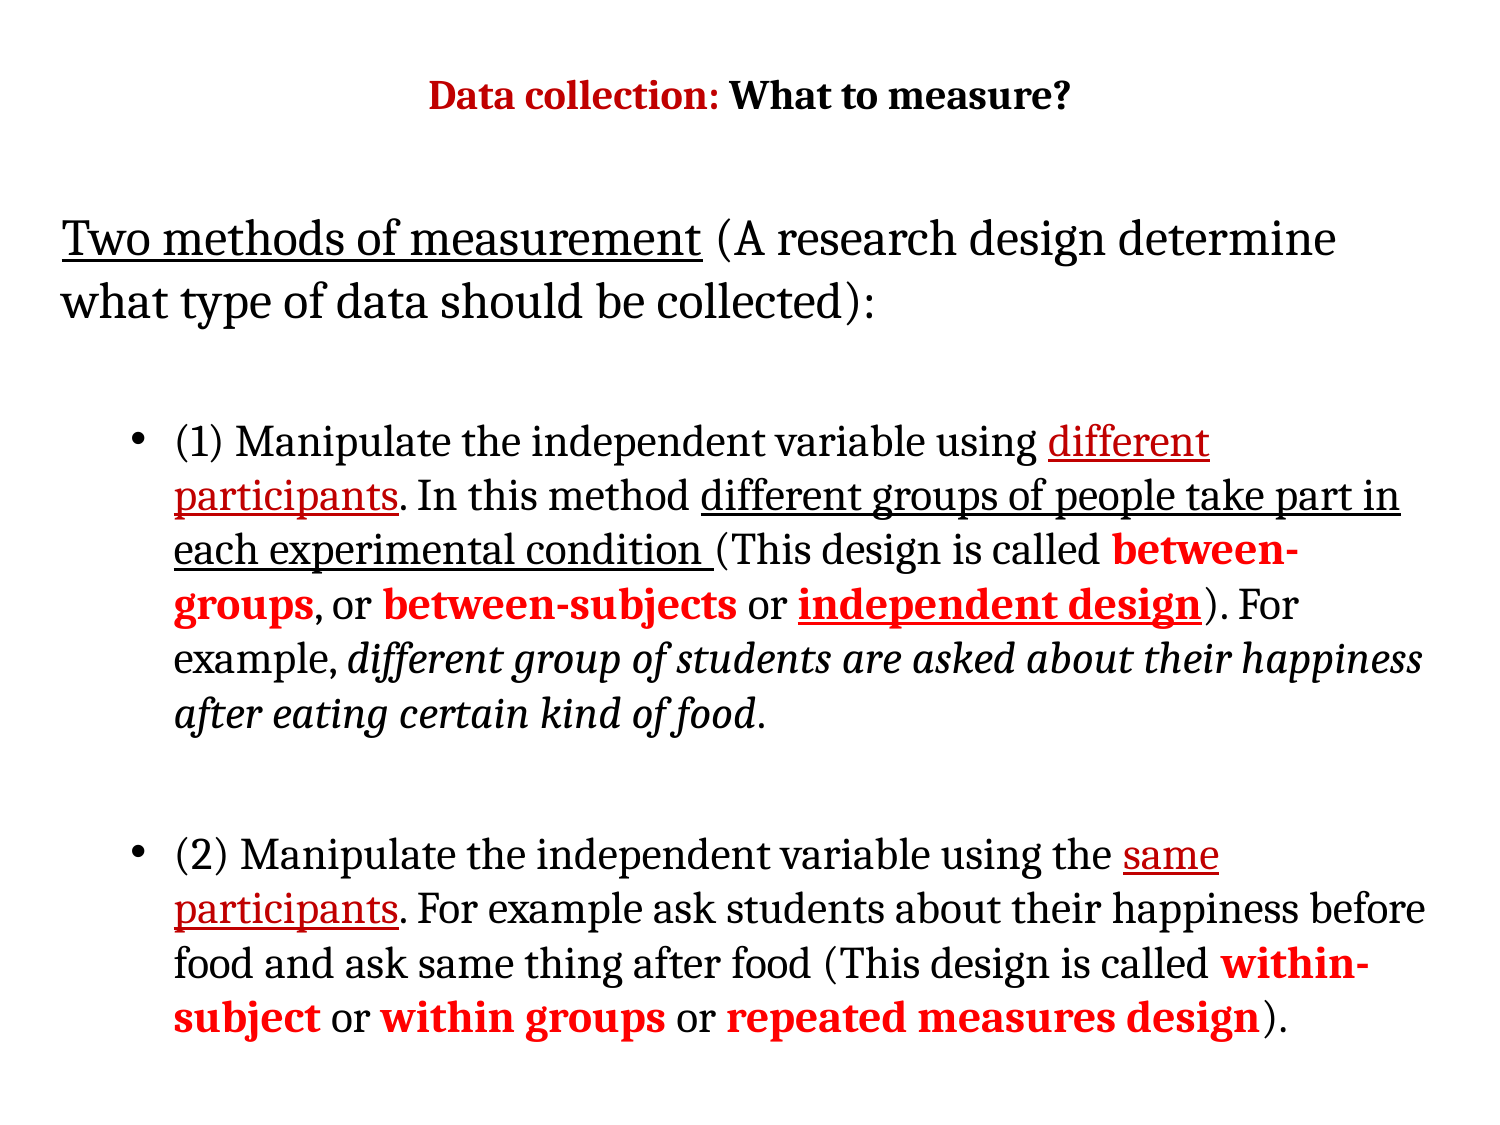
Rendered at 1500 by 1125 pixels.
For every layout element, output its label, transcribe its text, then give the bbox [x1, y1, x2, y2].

title Data collection: What to measure? [103, 59, 1397, 126]
list Two methods of measurement (A research design determine what type of data should be collected): (1) Manipulate the independent variable using different participants. In this method different groups of people take part in each experimental condition (This design is called between-groups, or between-subjects or independent design). For example, different group of students are asked about their happiness after eating certain kind of food. (2) Manipulate the independent variable using the same participants. For example ask students about their happiness before food and ask same thing after food (This design is called within-subject or within groups or repeated measures design). [46, 196, 1456, 1073]
